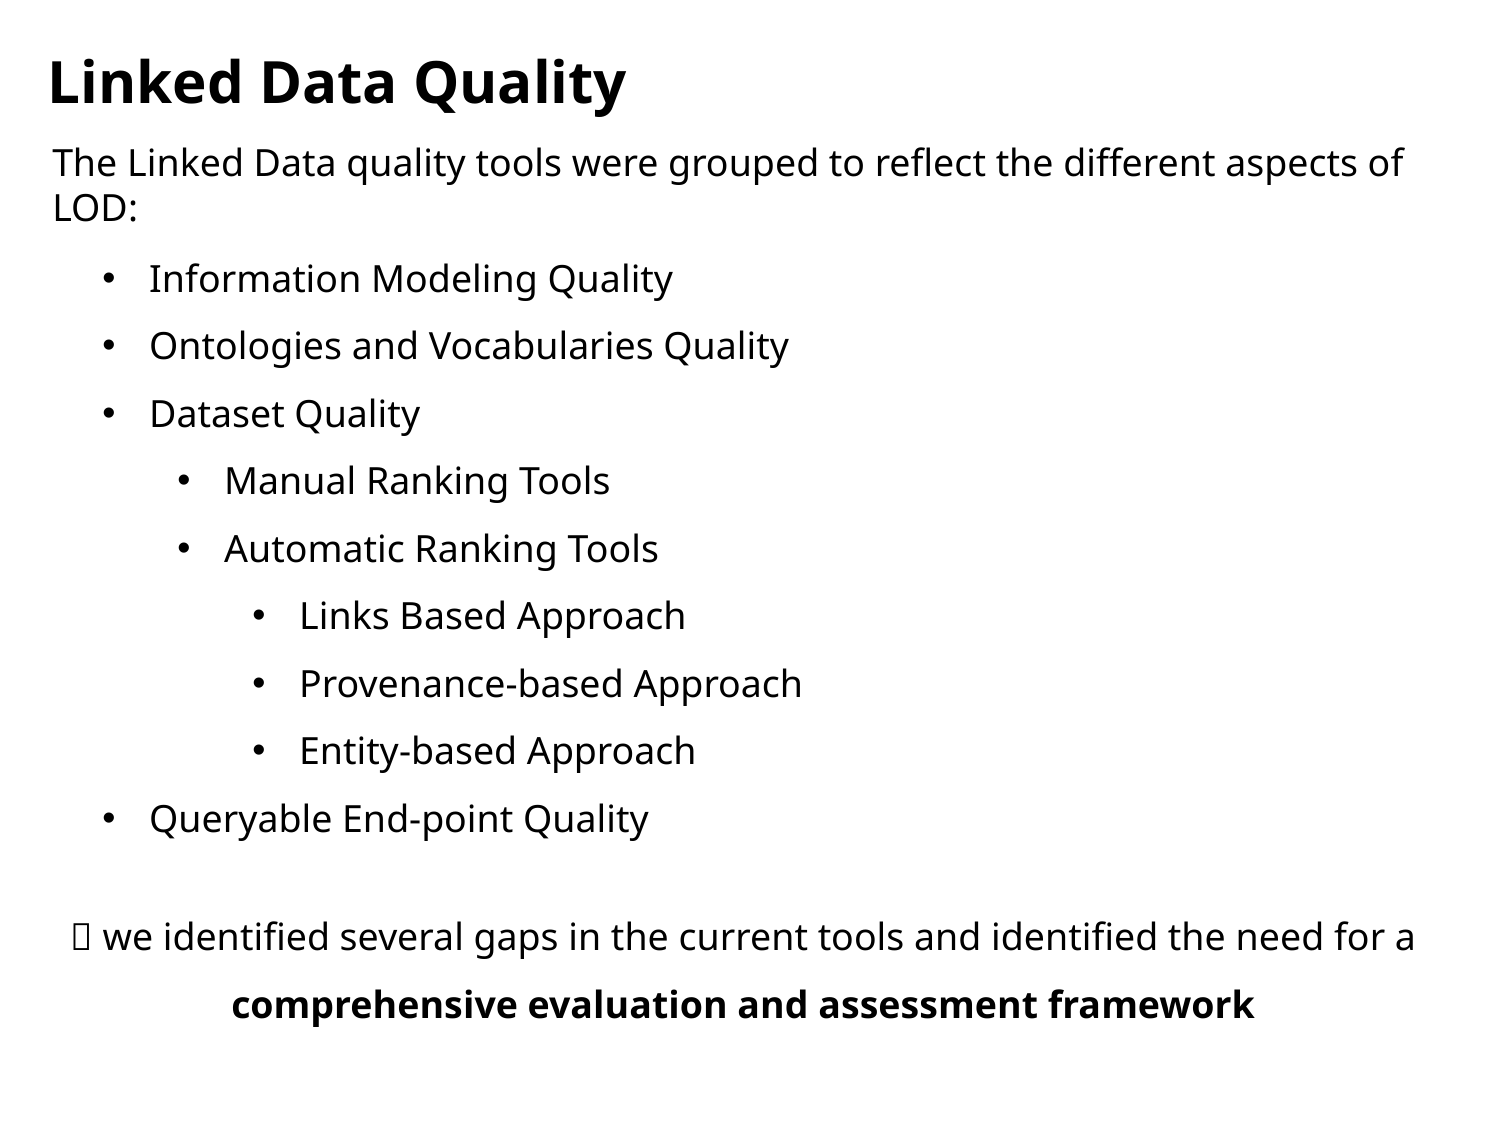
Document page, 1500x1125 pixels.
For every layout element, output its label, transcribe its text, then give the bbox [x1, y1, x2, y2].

text_box  we identified several gaps in the current tools and identified the need for a comprehensive evaluation and assessment framework [33, 913, 1455, 1090]
text_box Information Modeling Quality Ontologies and Vocabularies Quality Dataset Quality Manual Ranking Tools Automatic Ranking Tools Links Based Approach Provenance-based Approach Entity-based Approach Queryable End-point Quality [87, 224, 1200, 915]
text_box Linked Data Quality [33, 37, 1496, 123]
text_box The Linked Data quality tools were grouped to reflect the different aspects of LOD: [37, 131, 1463, 237]
